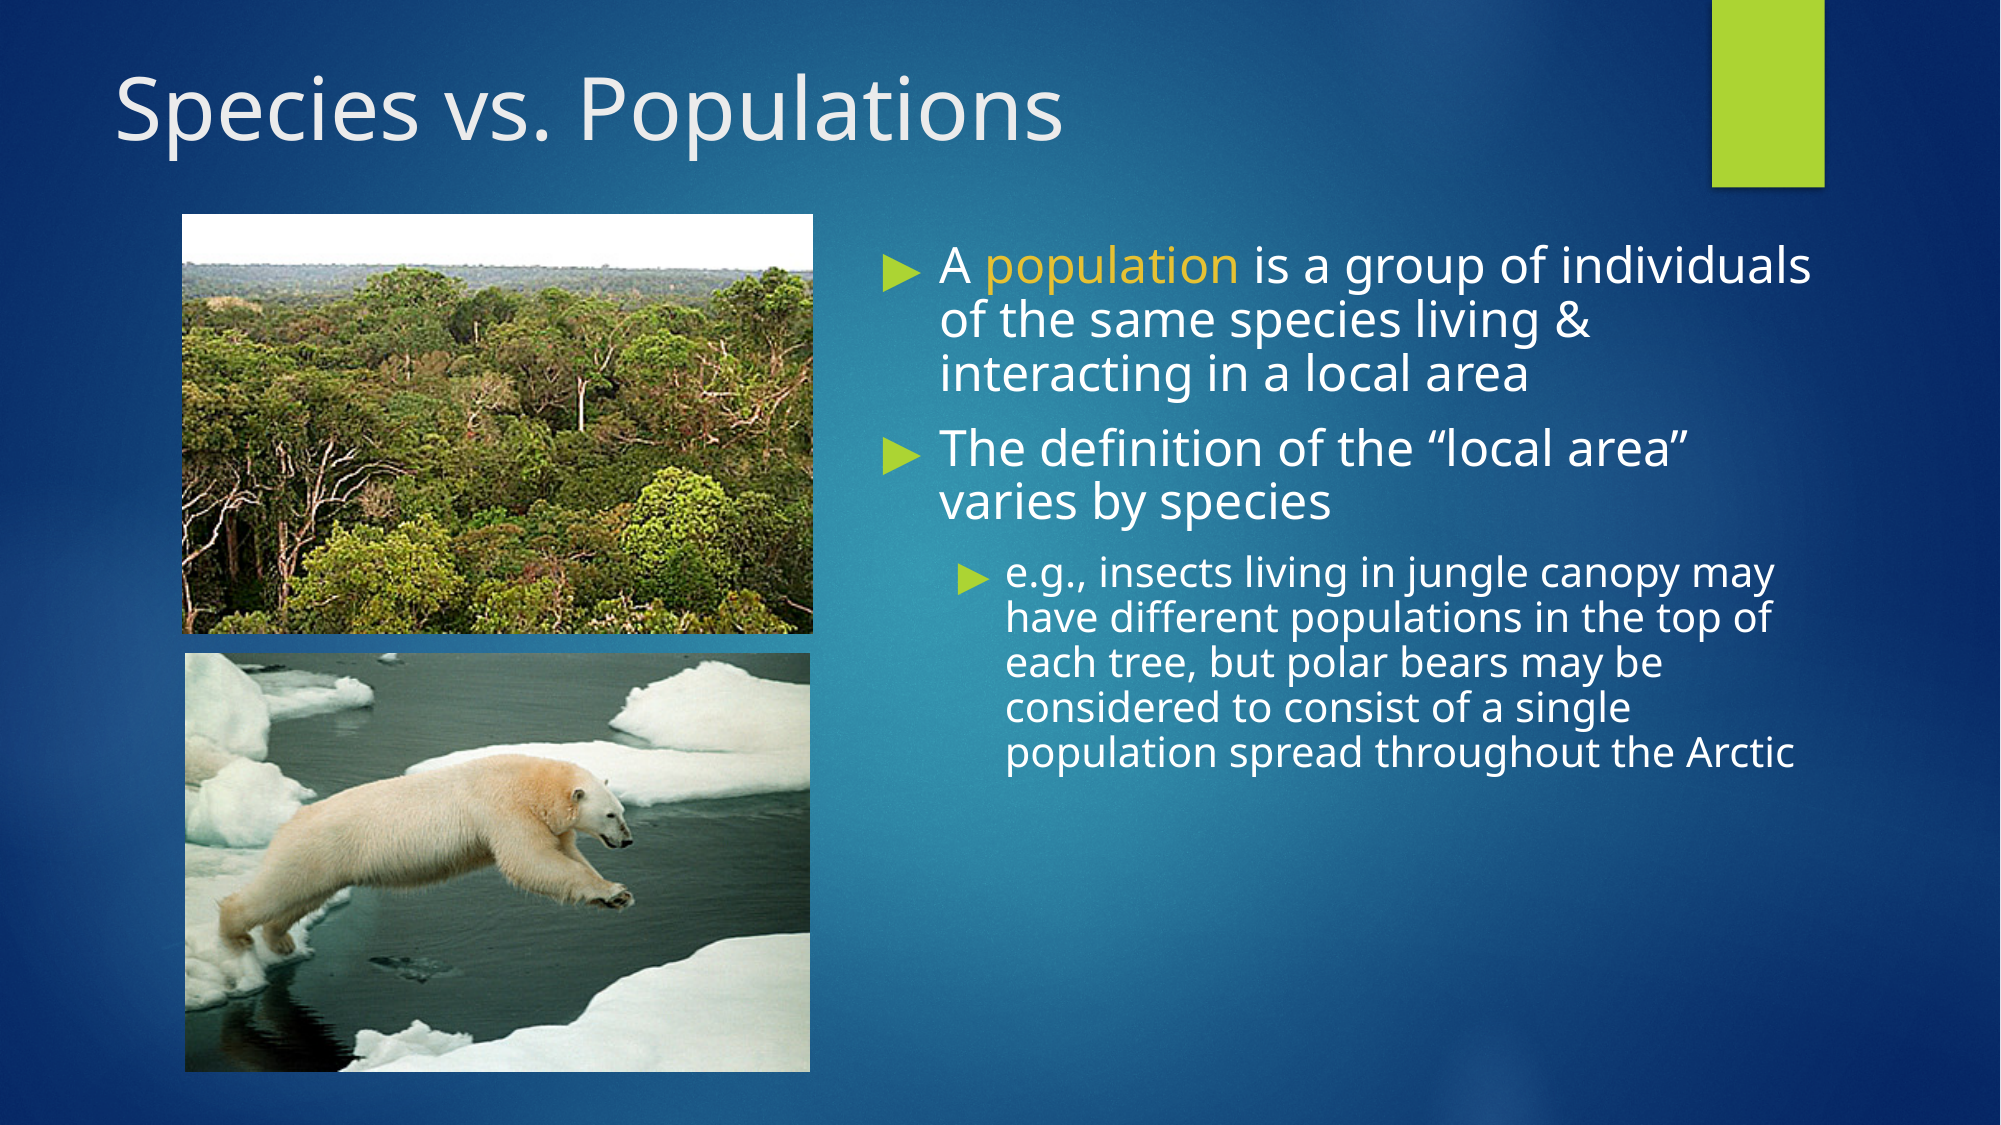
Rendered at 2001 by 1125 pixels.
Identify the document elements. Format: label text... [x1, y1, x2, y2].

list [184, 652, 810, 1073]
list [182, 214, 813, 634]
list A population is a group of individuals of the same species living & interacting in a local area The definition of the “local area” varies by species e.g., insects living in jungle canopy may have different populations in the top of each tree, but polar bears may be considered to consist of a single population spread throughout the Arctic [867, 232, 1844, 975]
title Species vs. Populations [99, 45, 1899, 233]
picture [0, 0, 2001, 1125]
